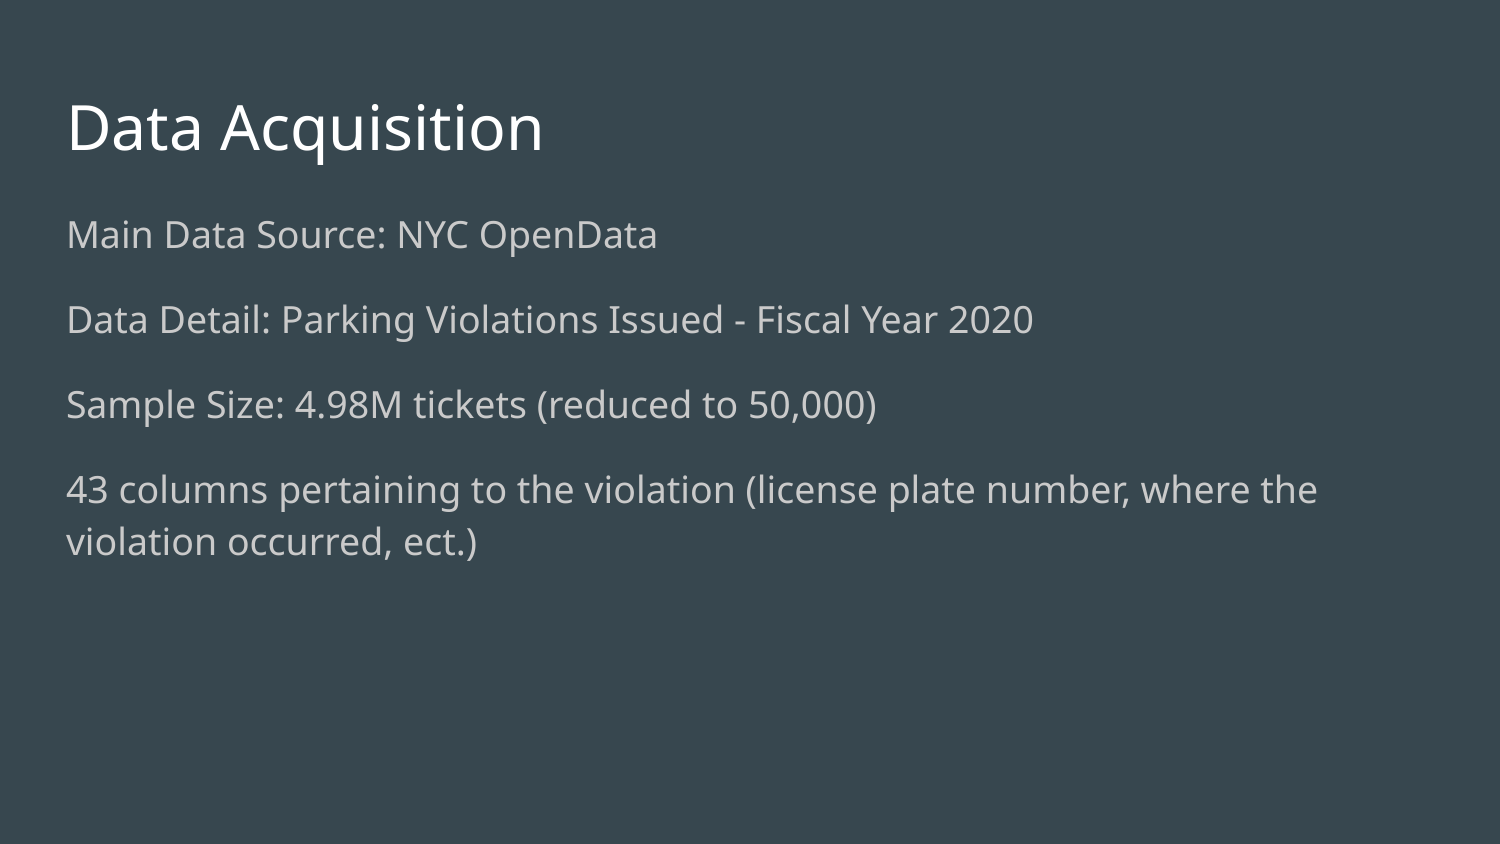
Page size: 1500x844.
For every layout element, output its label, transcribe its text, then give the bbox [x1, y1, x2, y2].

list Main Data Source: NYC OpenData Data Detail: Parking Violations Issued - Fiscal Year 2020 Sample Size: 4.98M tickets (reduced to 50,000) 43 columns pertaining to the violation (license plate number, where the violation occurred, ect.) [51, 189, 1449, 750]
title Data Acquisition [51, 72, 1449, 167]
